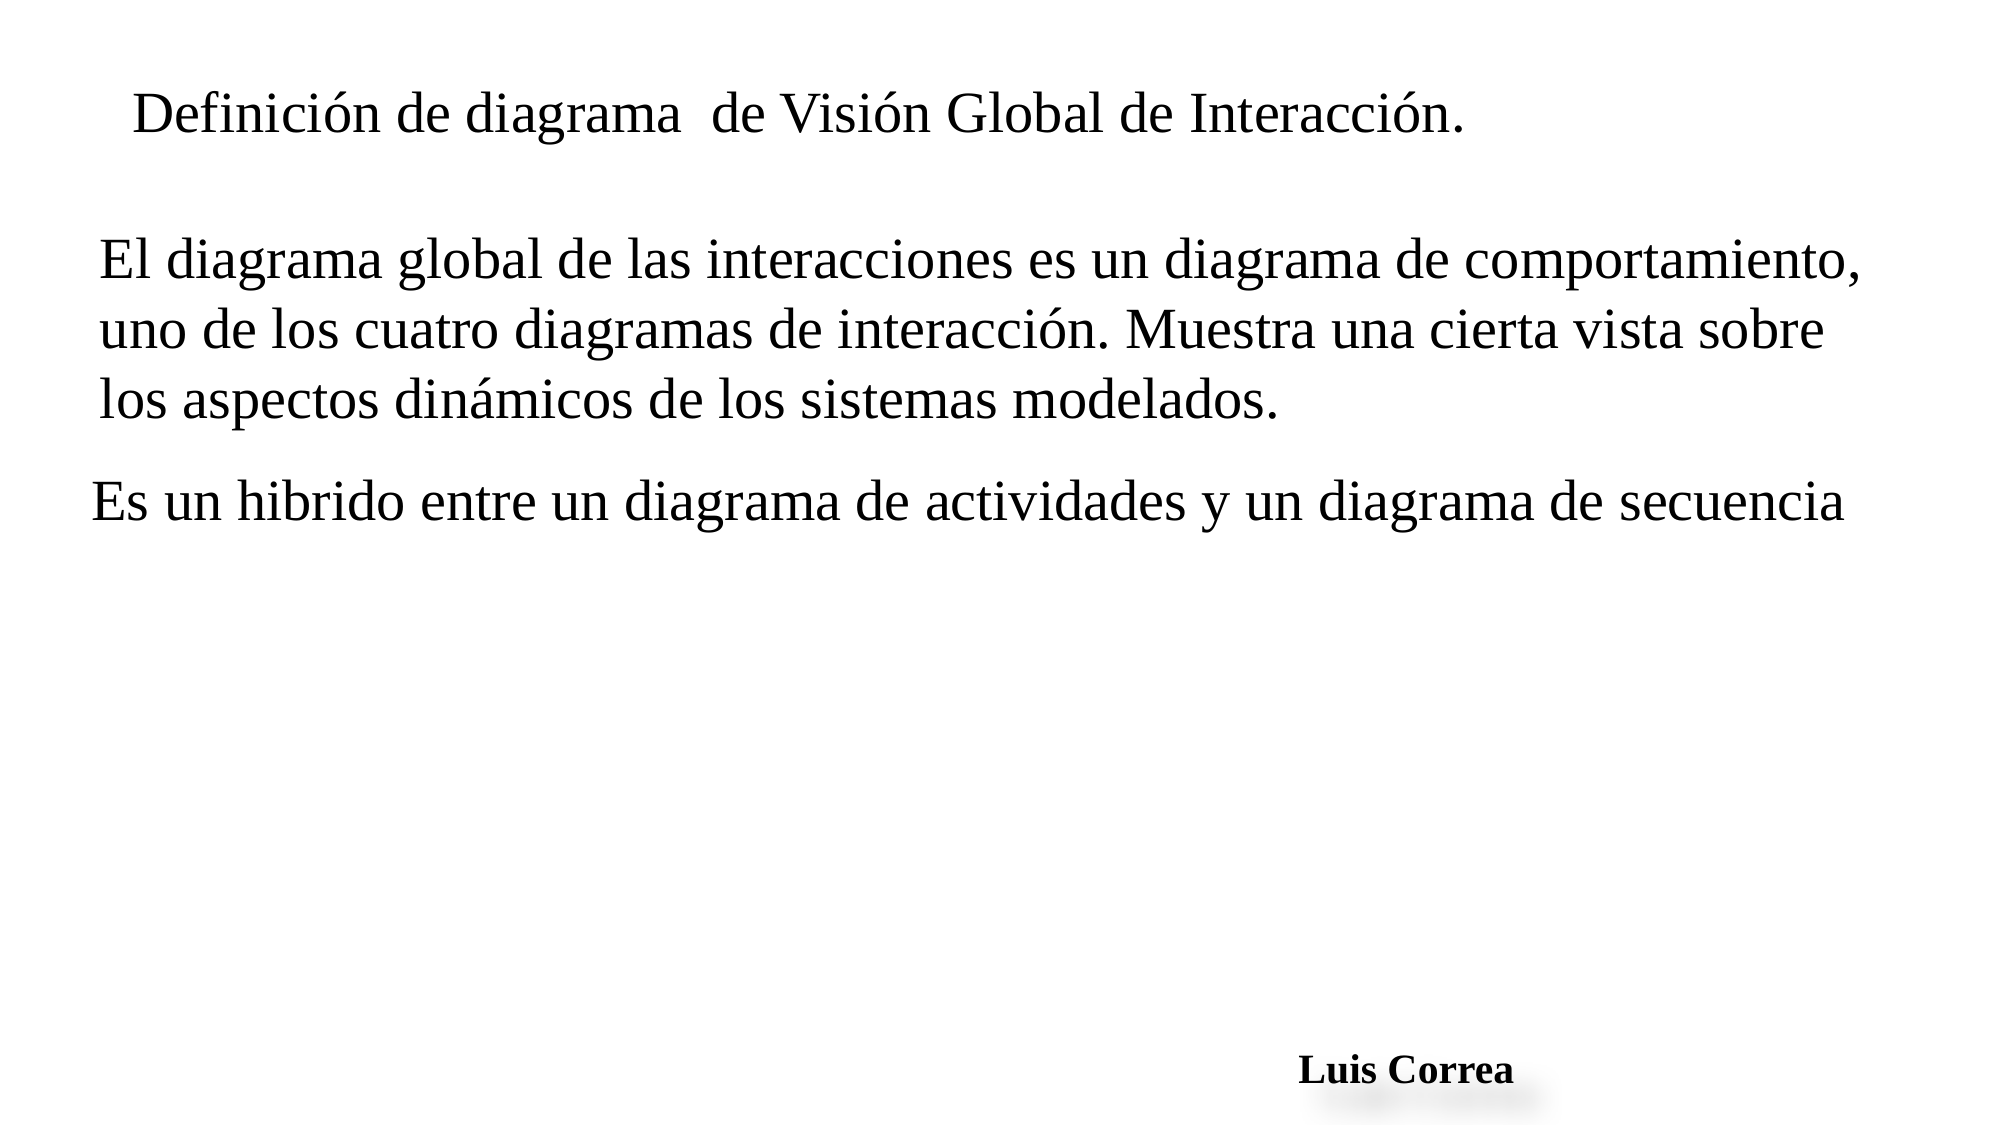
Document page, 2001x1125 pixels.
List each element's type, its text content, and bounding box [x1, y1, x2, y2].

text_box Es un hibrido entre un diagrama de actividades y un diagrama de secuencia [76, 454, 1920, 540]
text_box El diagrama global de las interacciones es un diagrama de comportamiento, uno de los cuatro diagramas de interacción. Muestra una cierta vista sobre los aspectos dinámicos de los sistemas modelados. [85, 212, 1892, 438]
text_box Luis Correa [1283, 1034, 1638, 1100]
text_box Definición de diagrama de Visión Global de Interacción. [117, 66, 1650, 152]
